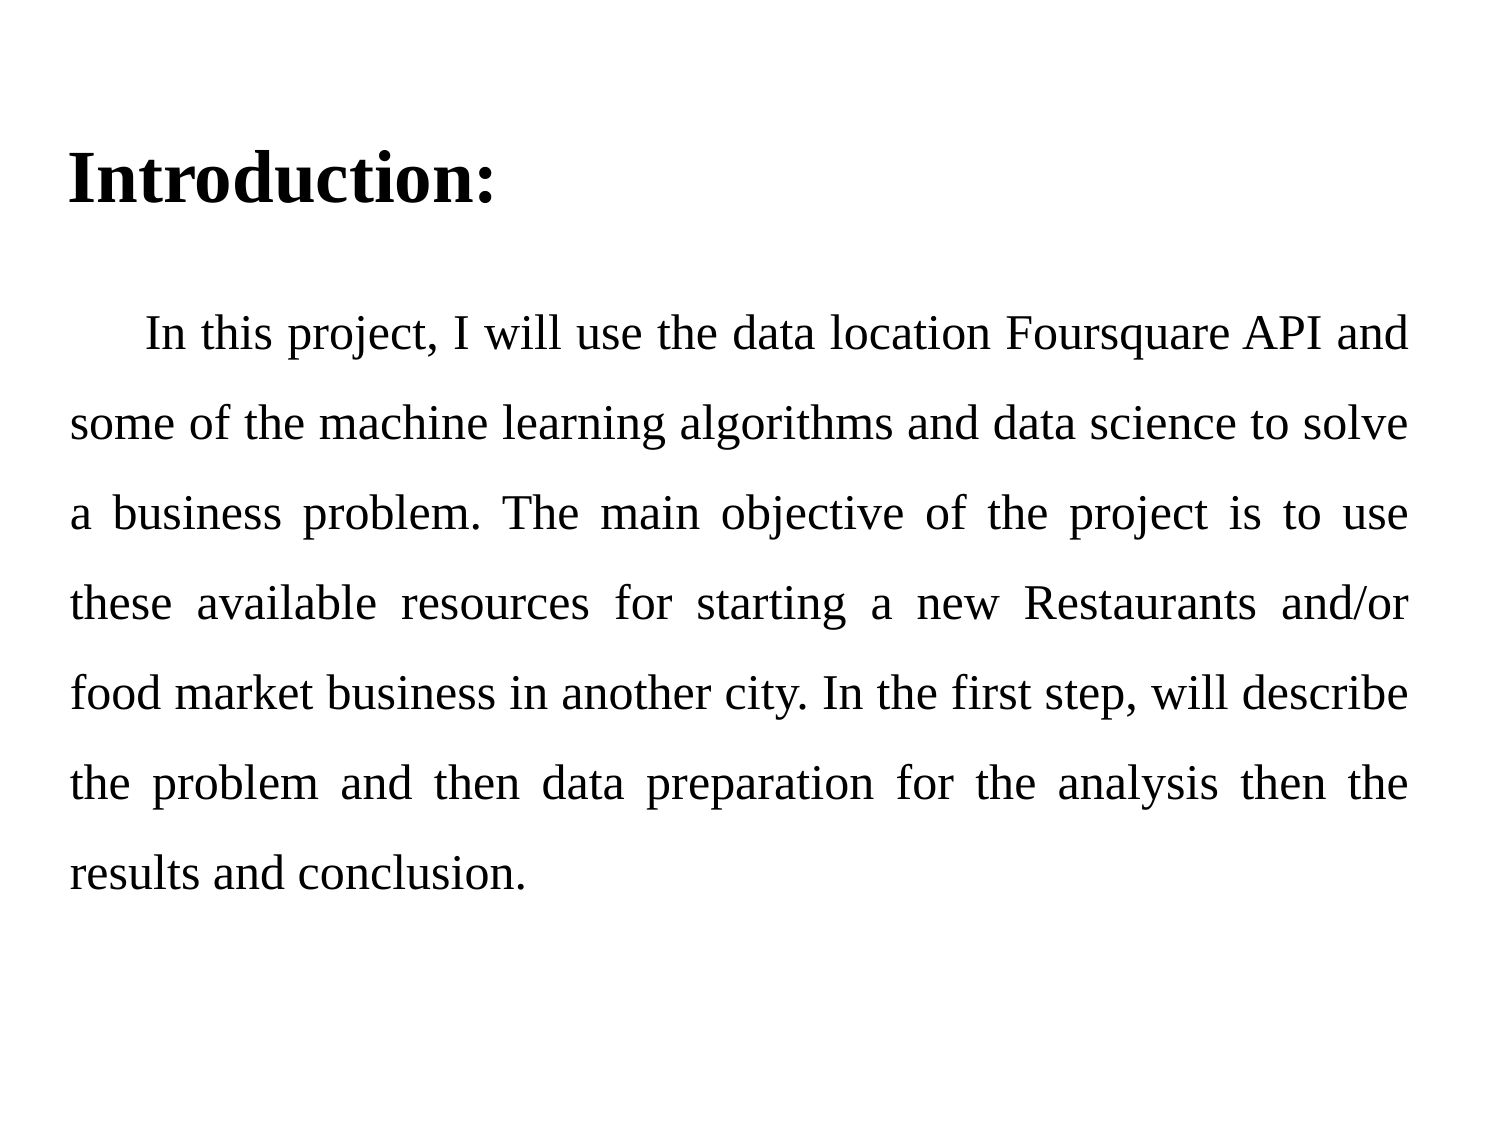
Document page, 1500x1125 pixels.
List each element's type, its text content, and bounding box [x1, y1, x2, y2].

text_box Introduction: [52, 74, 515, 225]
text_box In this project, I will use the data location Foursquare API and some of the machine learning algorithms and data science to solve a business problem. The main objective of the project is to use these available resources for starting a new Restaurants and/or food market business in another city. In the first step, will describe the problem and then data preparation for the analysis then the results and conclusion. [54, 262, 1425, 998]
